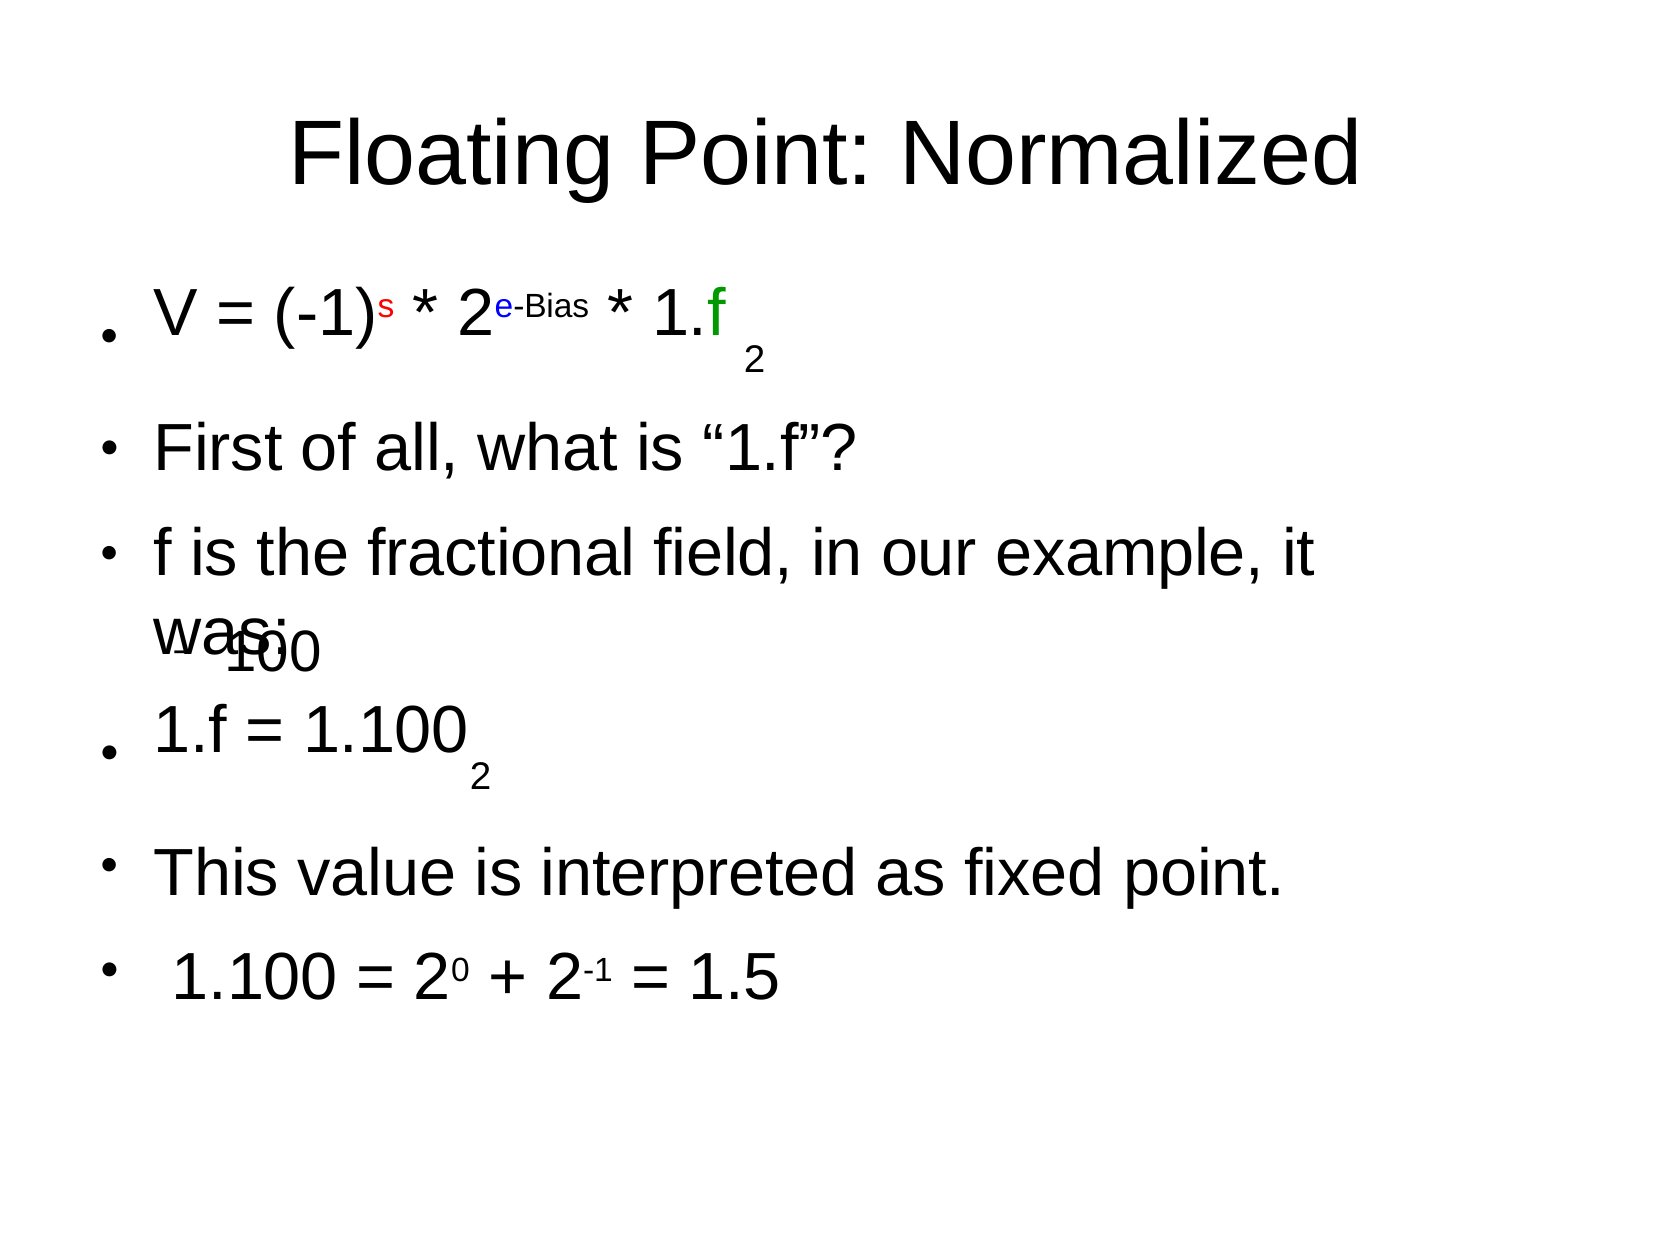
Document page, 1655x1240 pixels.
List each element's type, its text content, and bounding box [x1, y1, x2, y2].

text_box V = (-1)s * 2e-Bias * 1.f 2 First of all, what is “1.f”? f is the fractional field, in our example, it was: [151, 283, 1480, 669]
text_box ● [98, 844, 127, 880]
text_box – [169, 620, 196, 674]
text_box ● [98, 531, 127, 567]
text_box ● [98, 315, 127, 351]
text_box ● [98, 426, 127, 463]
text_box ● [98, 731, 127, 768]
text_box 100 [222, 612, 324, 683]
title Floating Point: Normalized [87, 61, 1567, 300]
text_box 1.f = 1.100 2 This value is interpreted as fixed point. 1.100 = 20 + 2-1 = 1.5 [151, 701, 1292, 1013]
text_box ● [98, 947, 127, 985]
